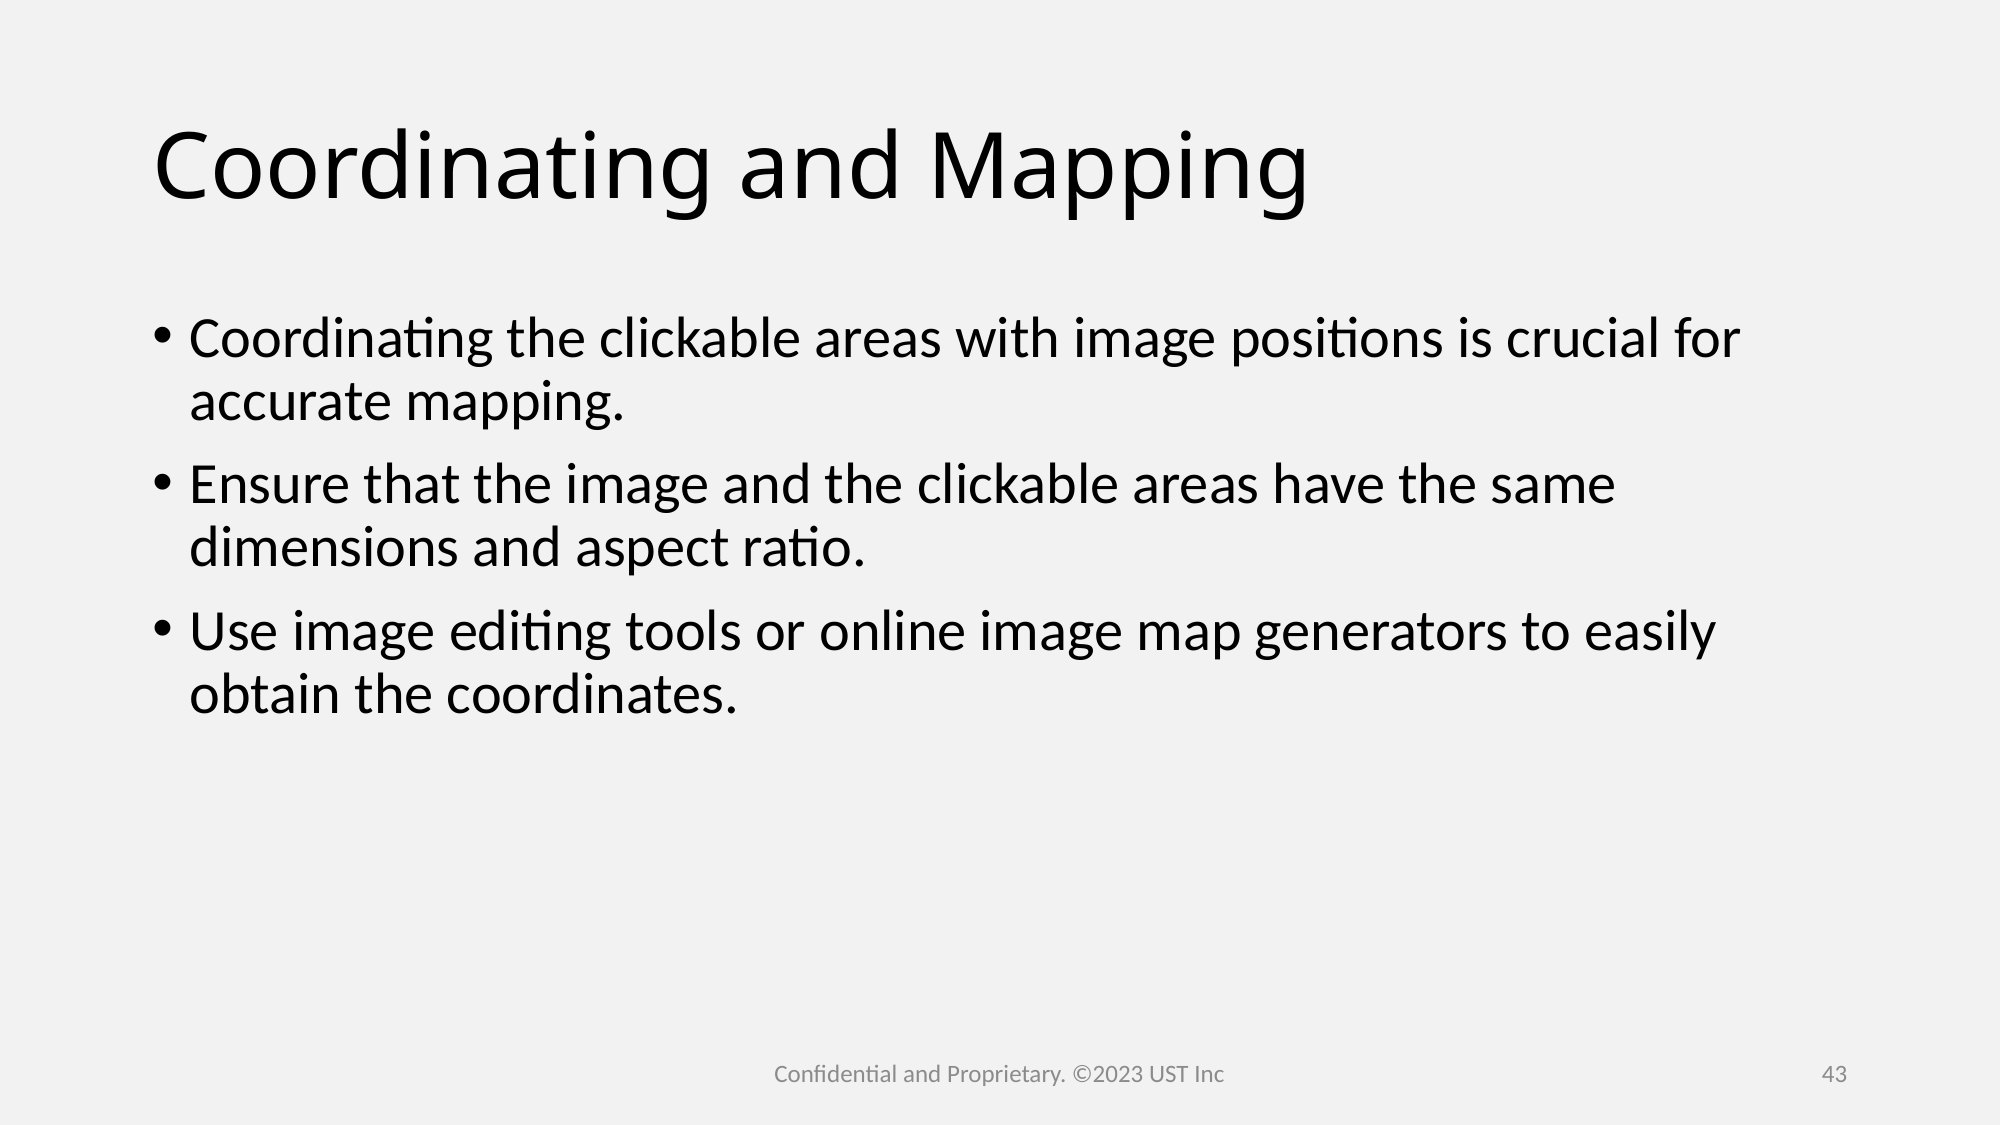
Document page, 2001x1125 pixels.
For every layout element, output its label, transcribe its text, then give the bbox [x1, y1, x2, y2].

footer Confidential and Proprietary. ©2023 UST Inc [662, 1042, 1338, 1103]
title Coordinating and Mapping [137, 59, 1863, 278]
slide_number 43 [1412, 1042, 1863, 1103]
list Coordinating the clickable areas with image positions is crucial for accurate mapping. Ensure that the image and the clickable areas have the same dimensions and aspect ratio. Use image editing tools or online image map generators to easily obtain the coordinates. [137, 299, 1863, 1014]
